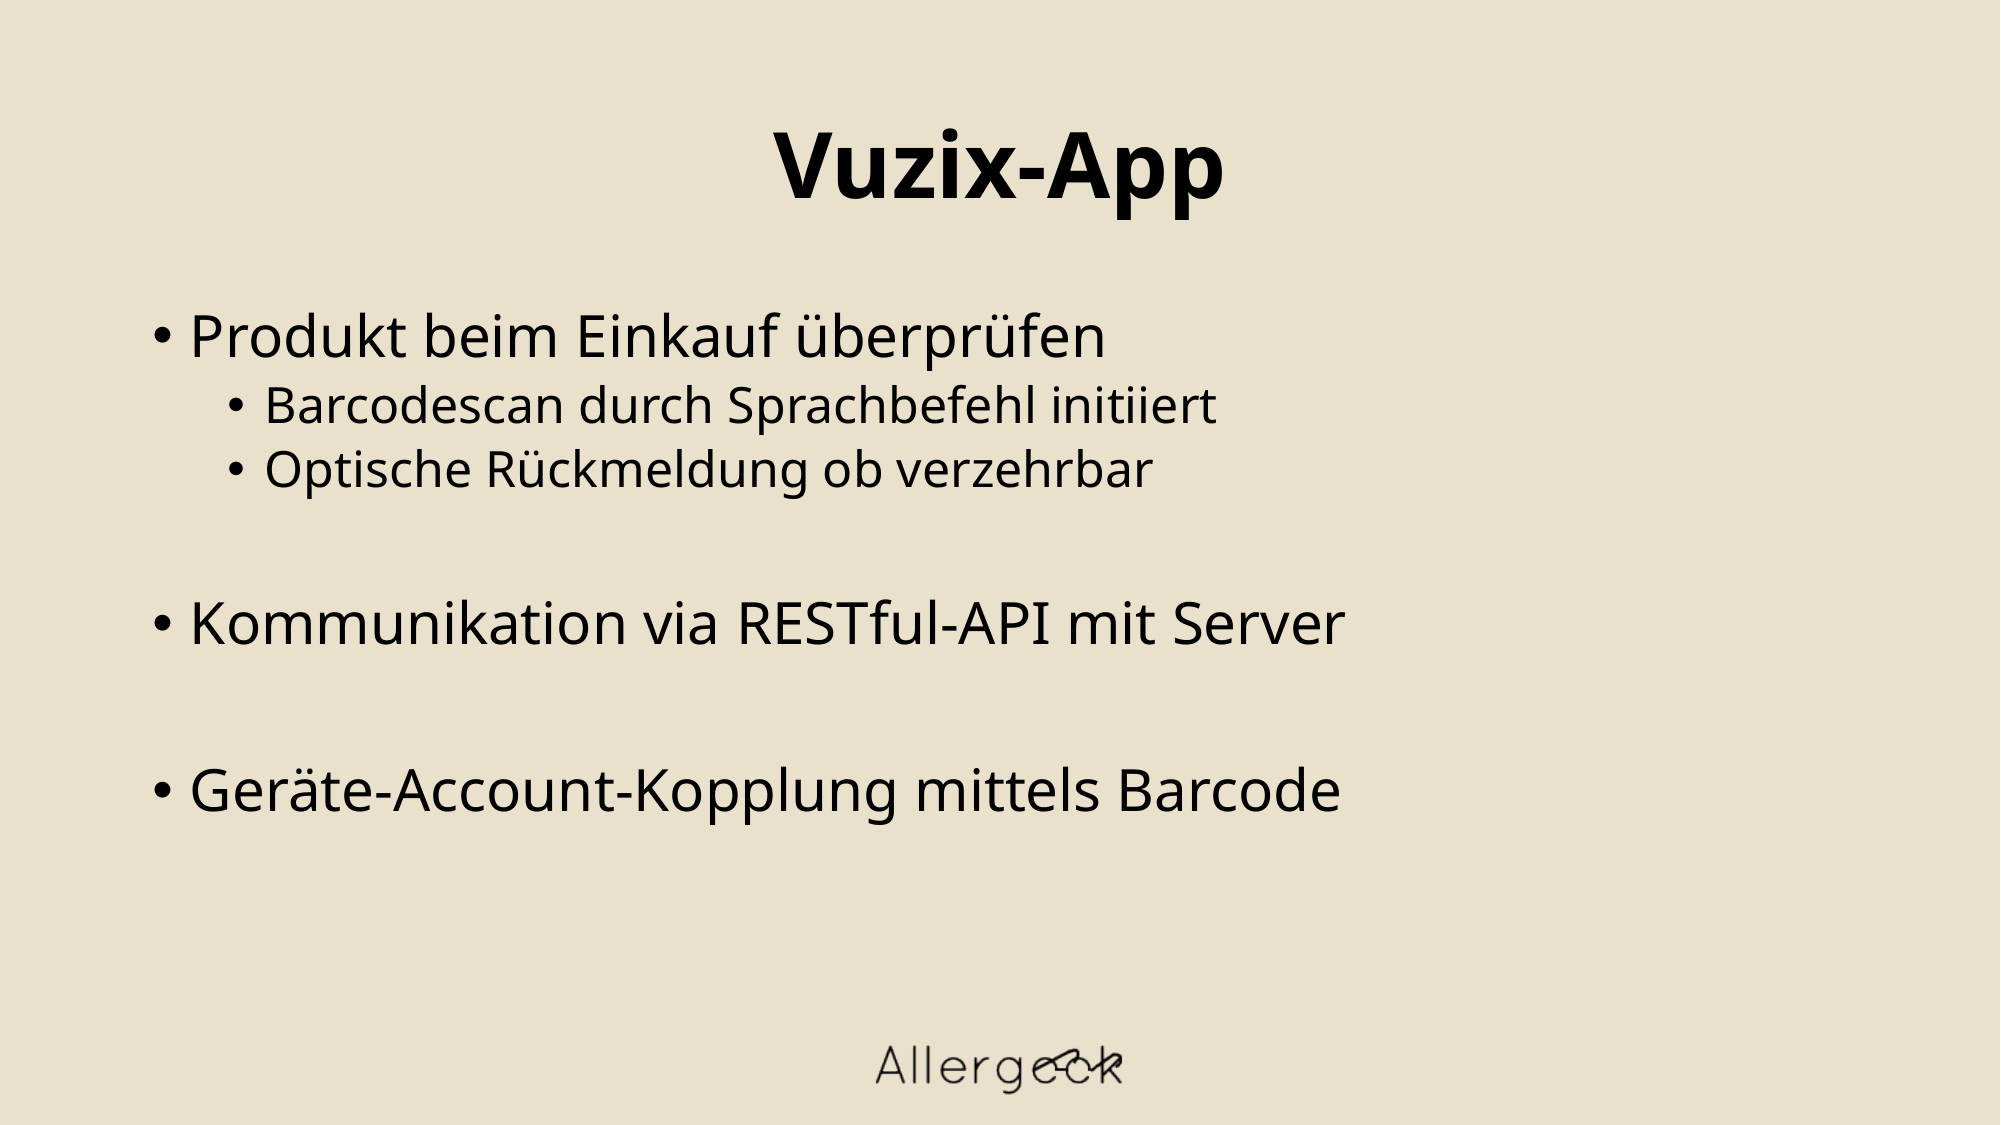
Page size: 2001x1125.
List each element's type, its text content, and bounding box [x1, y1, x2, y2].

list Produkt beim Einkauf überprüfen Barcodescan durch Sprachbefehl initiiert Optische Rückmeldung ob verzehrbar Kommunikation via RESTful-API mit Server Geräte-Account-Kopplung mittels Barcode [137, 299, 1863, 1014]
picture [843, 1024, 1157, 1103]
title Vuzix-App [137, 59, 1863, 278]
